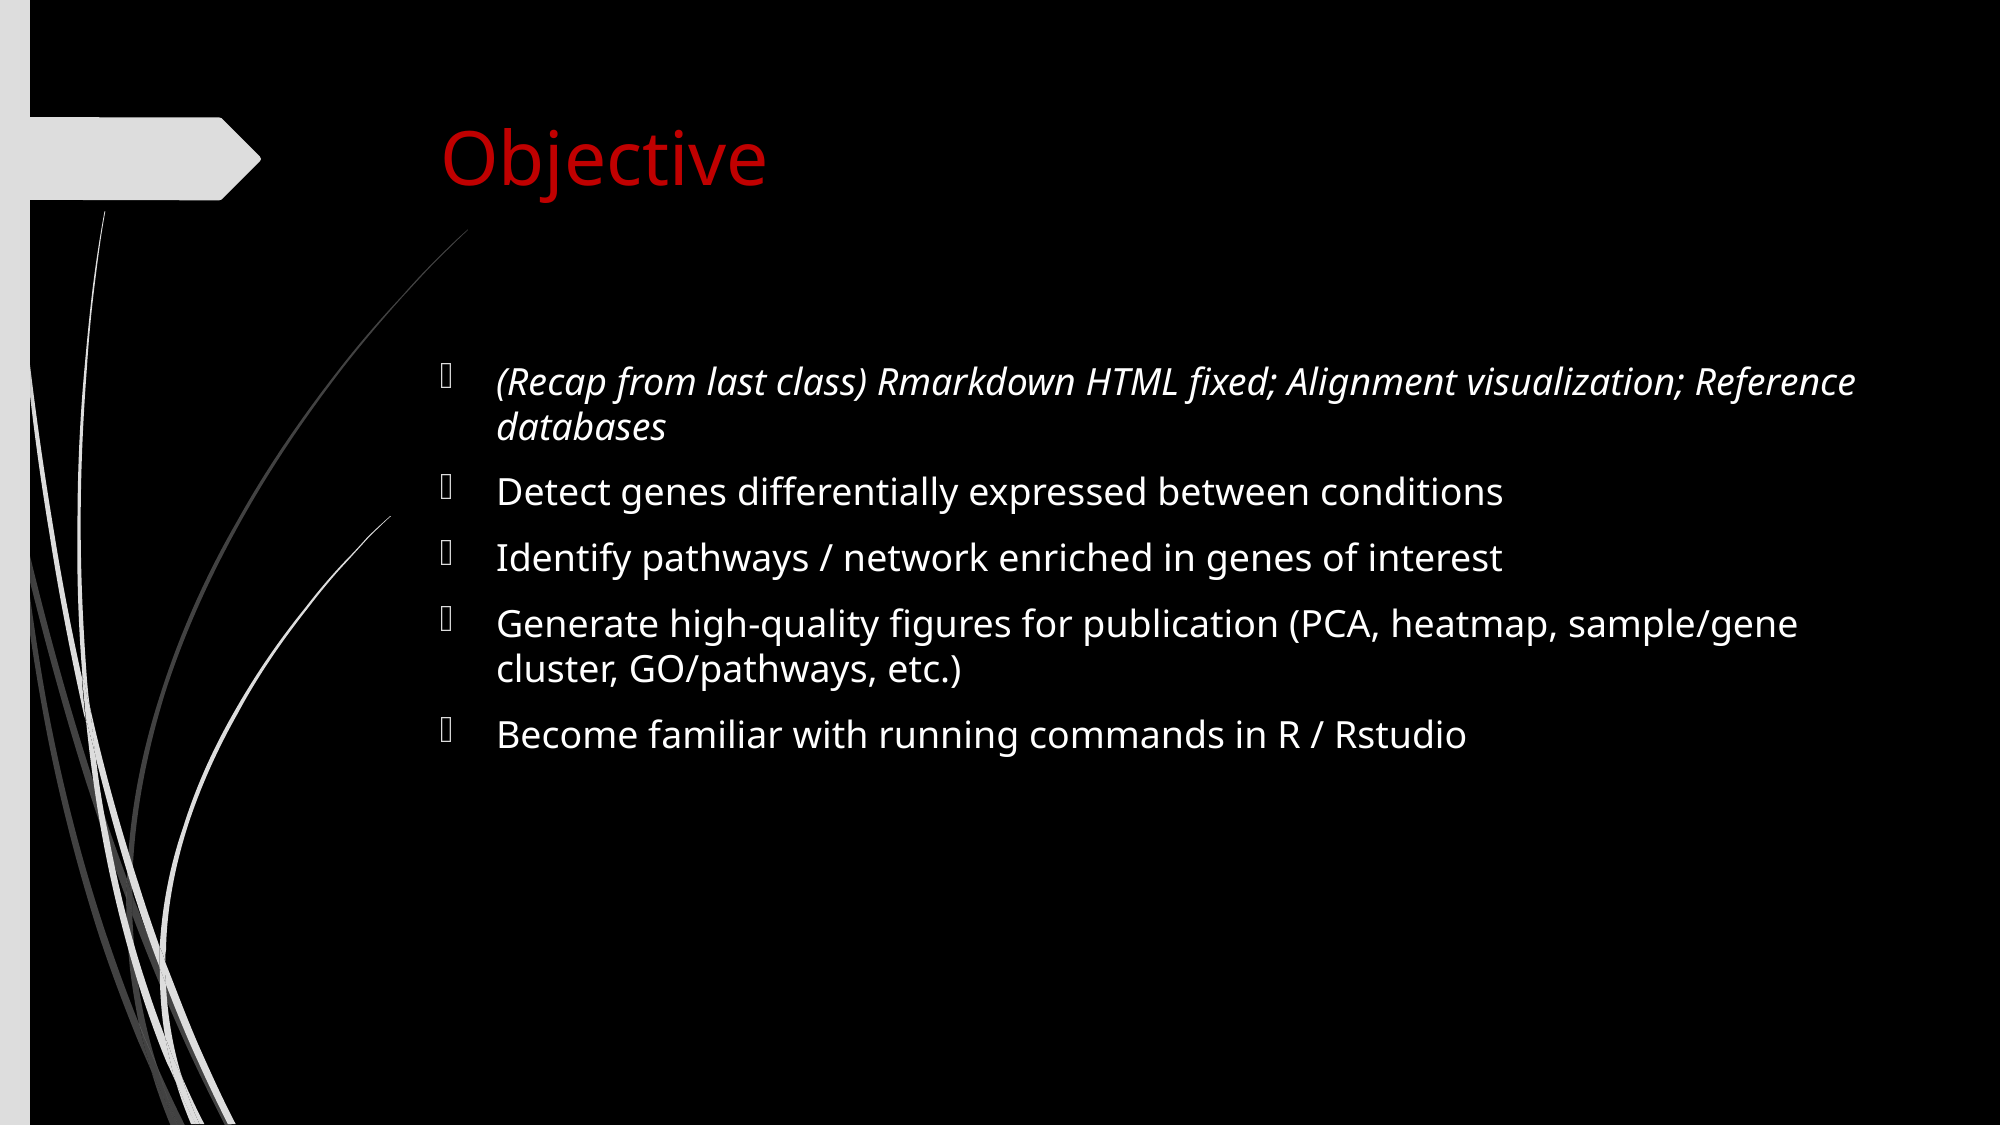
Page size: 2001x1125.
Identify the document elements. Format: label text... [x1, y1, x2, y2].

list (Recap from last class) Rmarkdown HTML fixed; Alignment visualization; Reference databases Detect genes differentially expressed between conditions Identify pathways / network enriched in genes of interest Generate high-quality figures for publication (PCA, heatmap, sample/gene cluster, GO/pathways, etc.) Become familiar with running commands in R / Rstudio [424, 350, 1888, 970]
title Objective [425, 102, 1888, 313]
